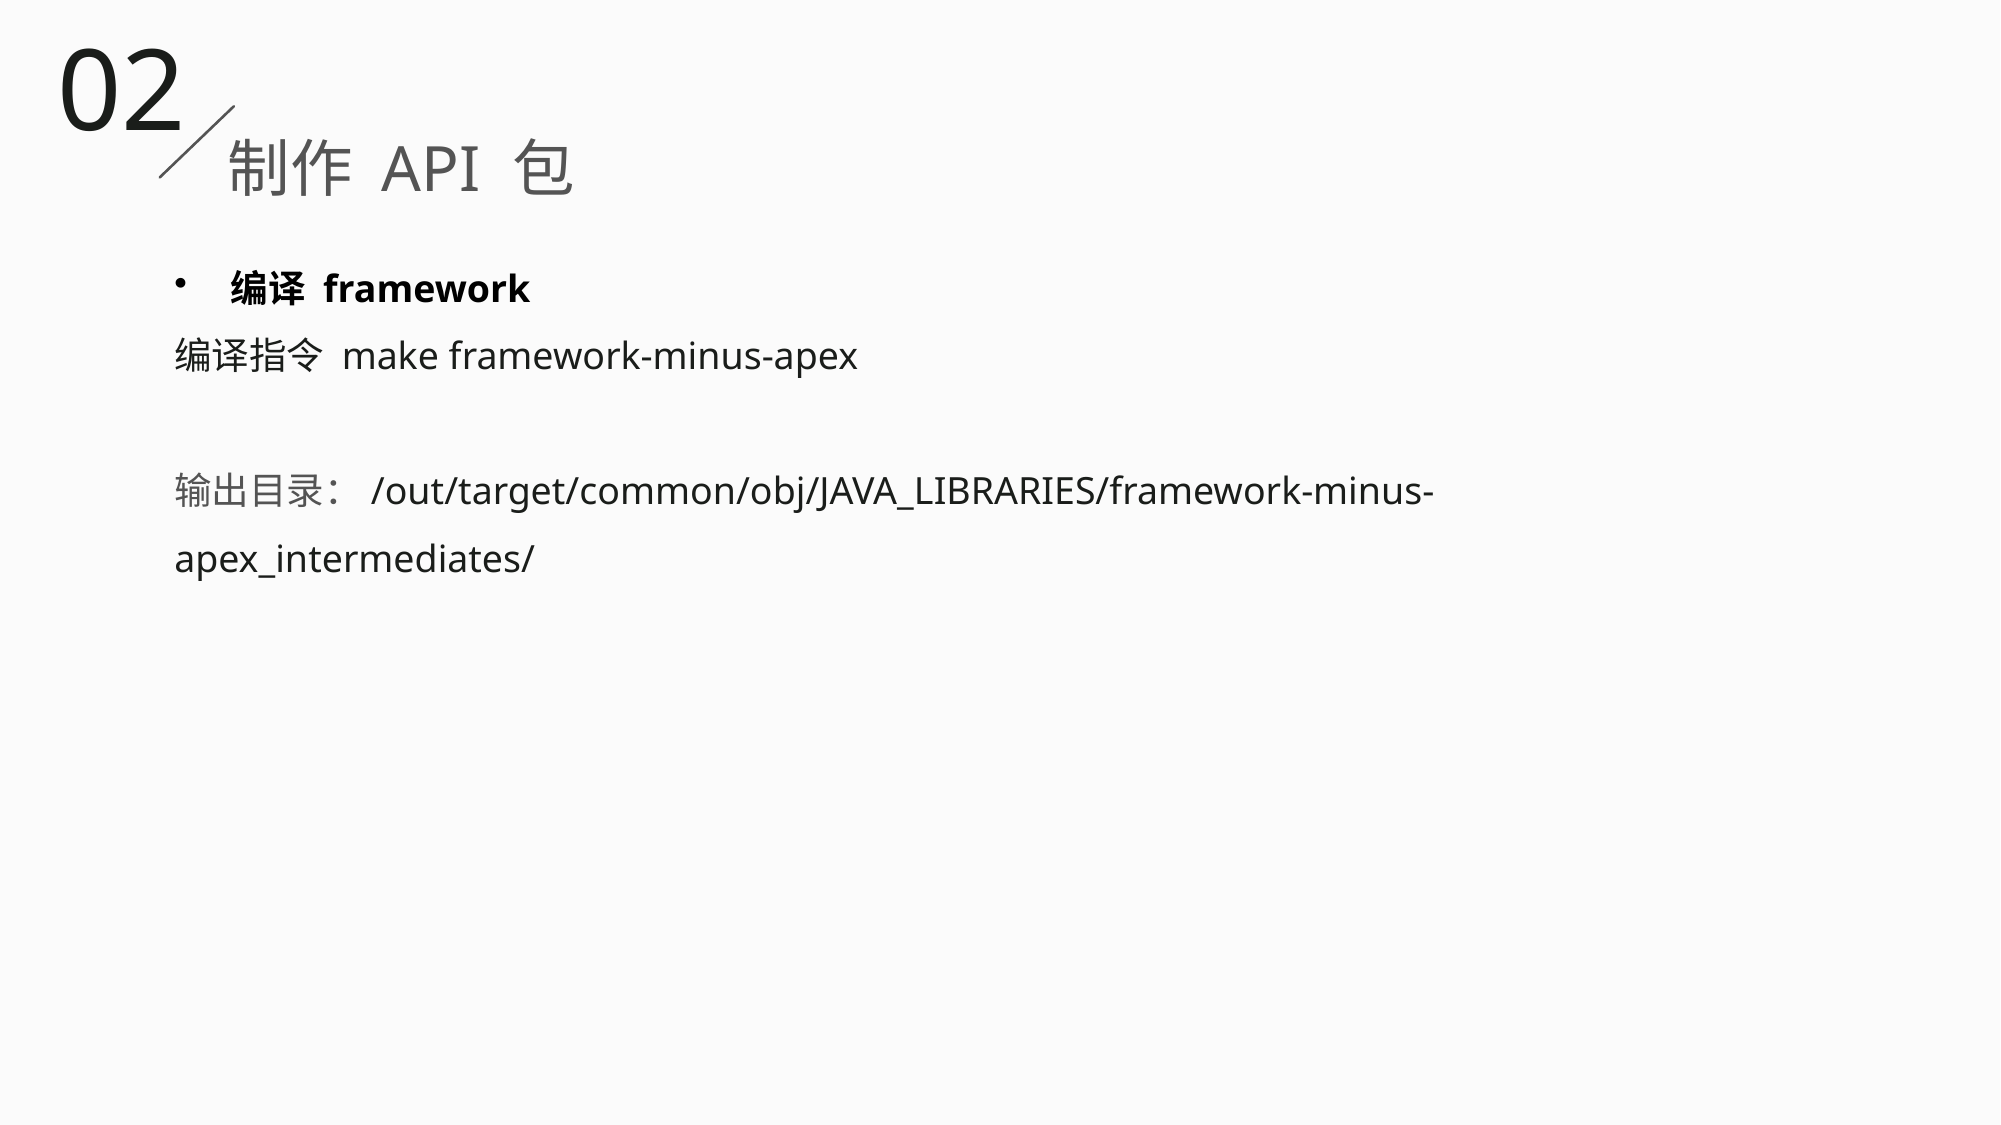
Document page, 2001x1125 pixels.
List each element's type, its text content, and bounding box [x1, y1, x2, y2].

text_box 制作 API 包 [213, 106, 1782, 212]
text_box 编译 framework 编译指令 make framework-minus-apex 输出目录：/out/target/common/obj/JAVA_LIBRARIES/framework-minus-apex_intermediates/ [159, 234, 1782, 998]
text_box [159, 106, 234, 178]
text_box 02 [42, 10, 214, 161]
